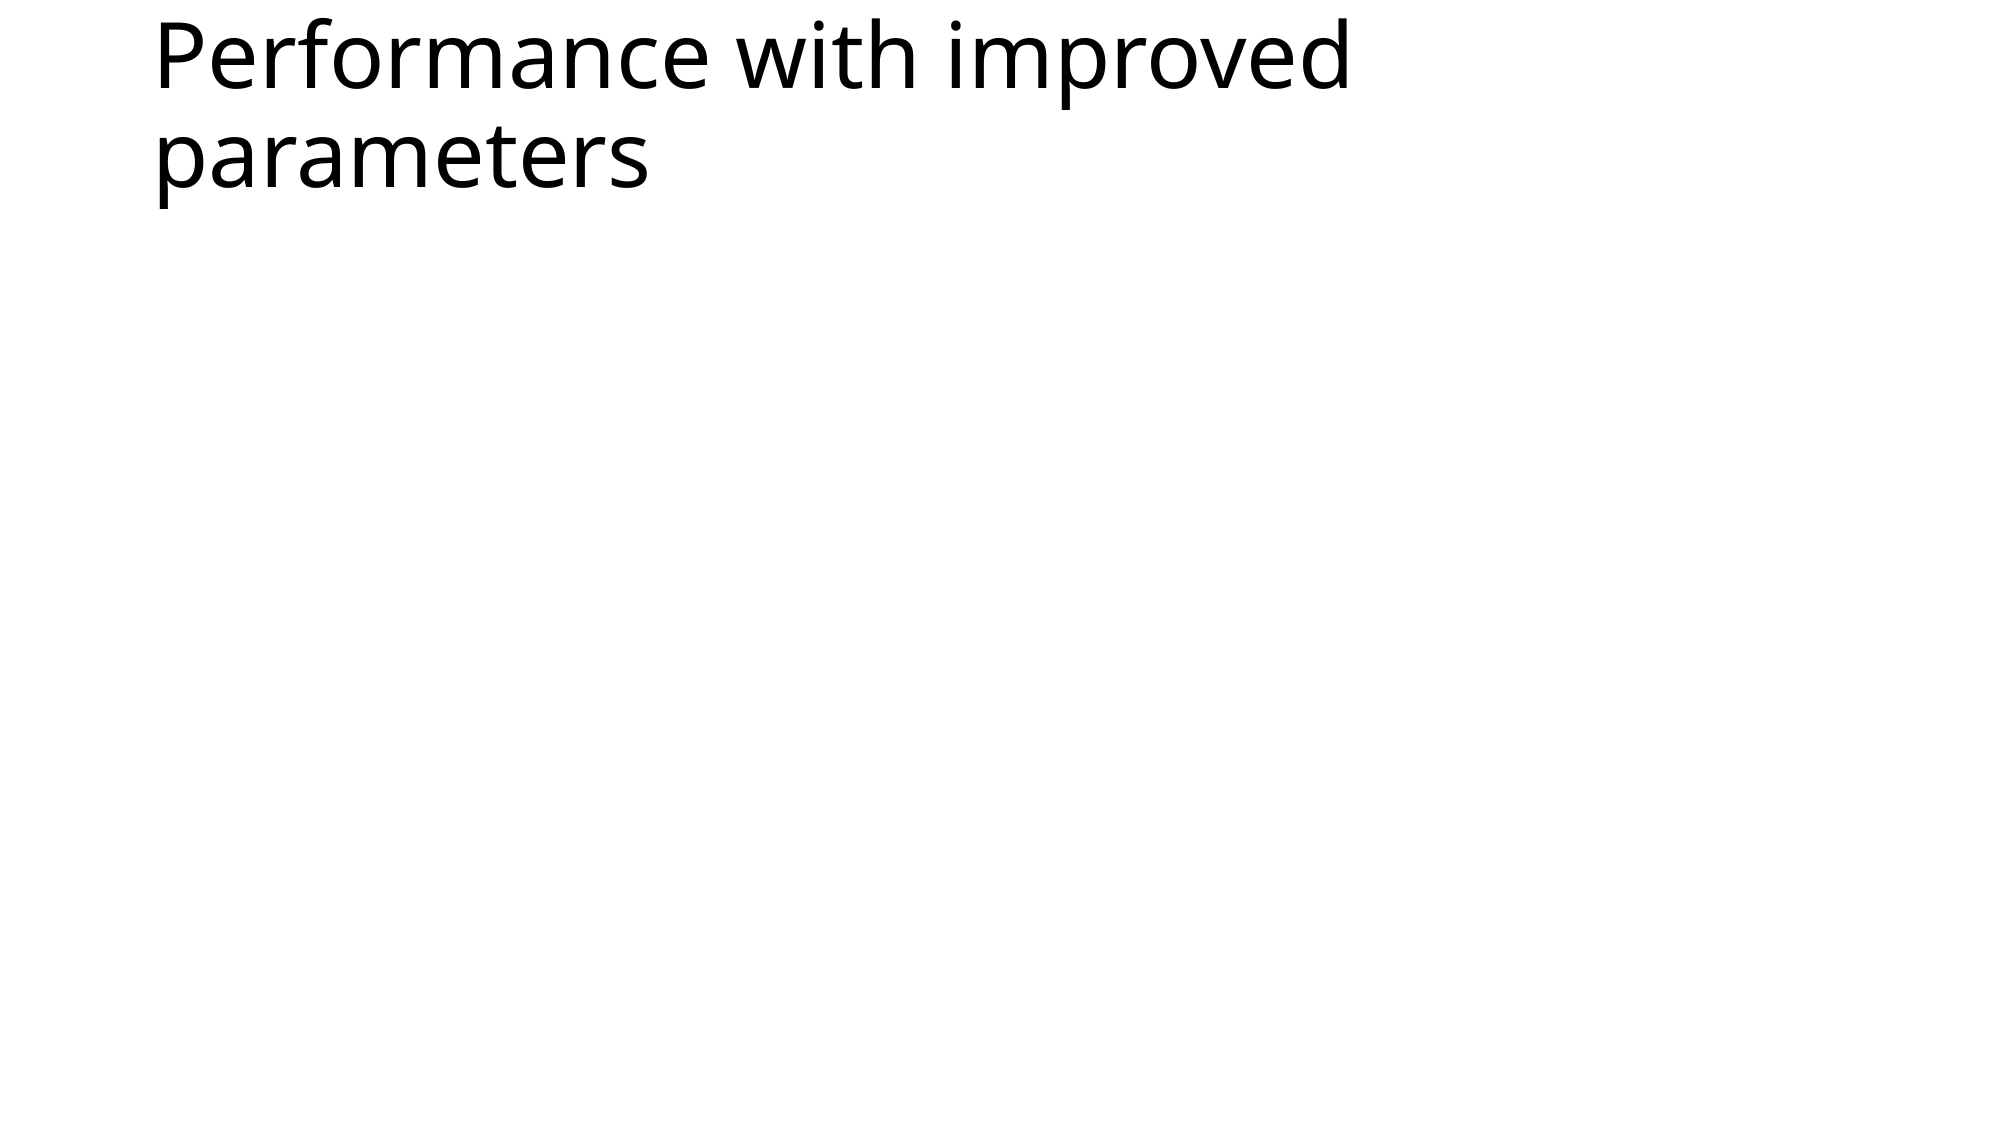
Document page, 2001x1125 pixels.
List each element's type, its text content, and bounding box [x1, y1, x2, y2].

title Performance with improved parameters [137, 0, 1863, 218]
